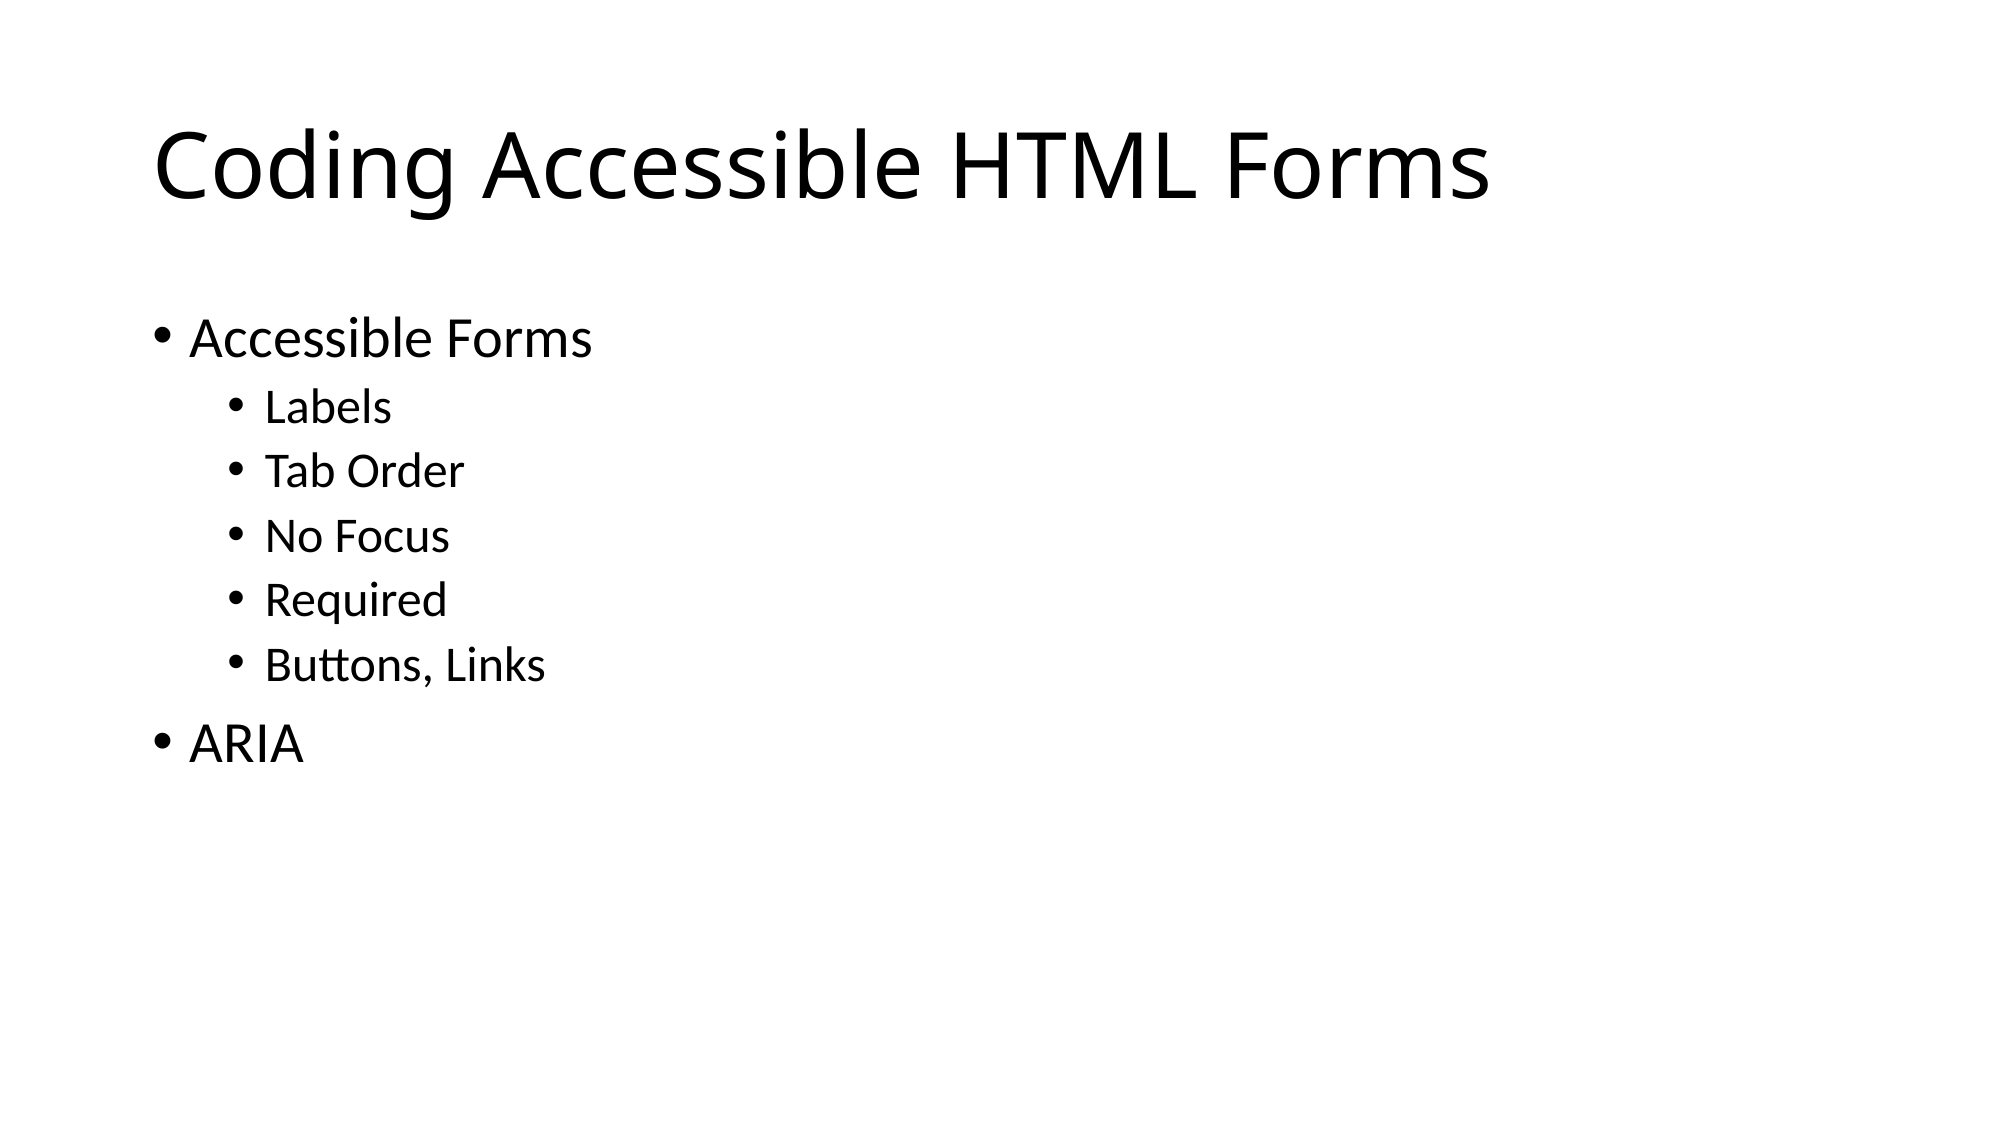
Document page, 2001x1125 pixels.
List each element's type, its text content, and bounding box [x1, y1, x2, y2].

title Coding Accessible HTML Forms [137, 59, 1863, 278]
list Accessible Forms Labels Tab Order No Focus Required Buttons, Links ARIA [137, 299, 1863, 1014]
